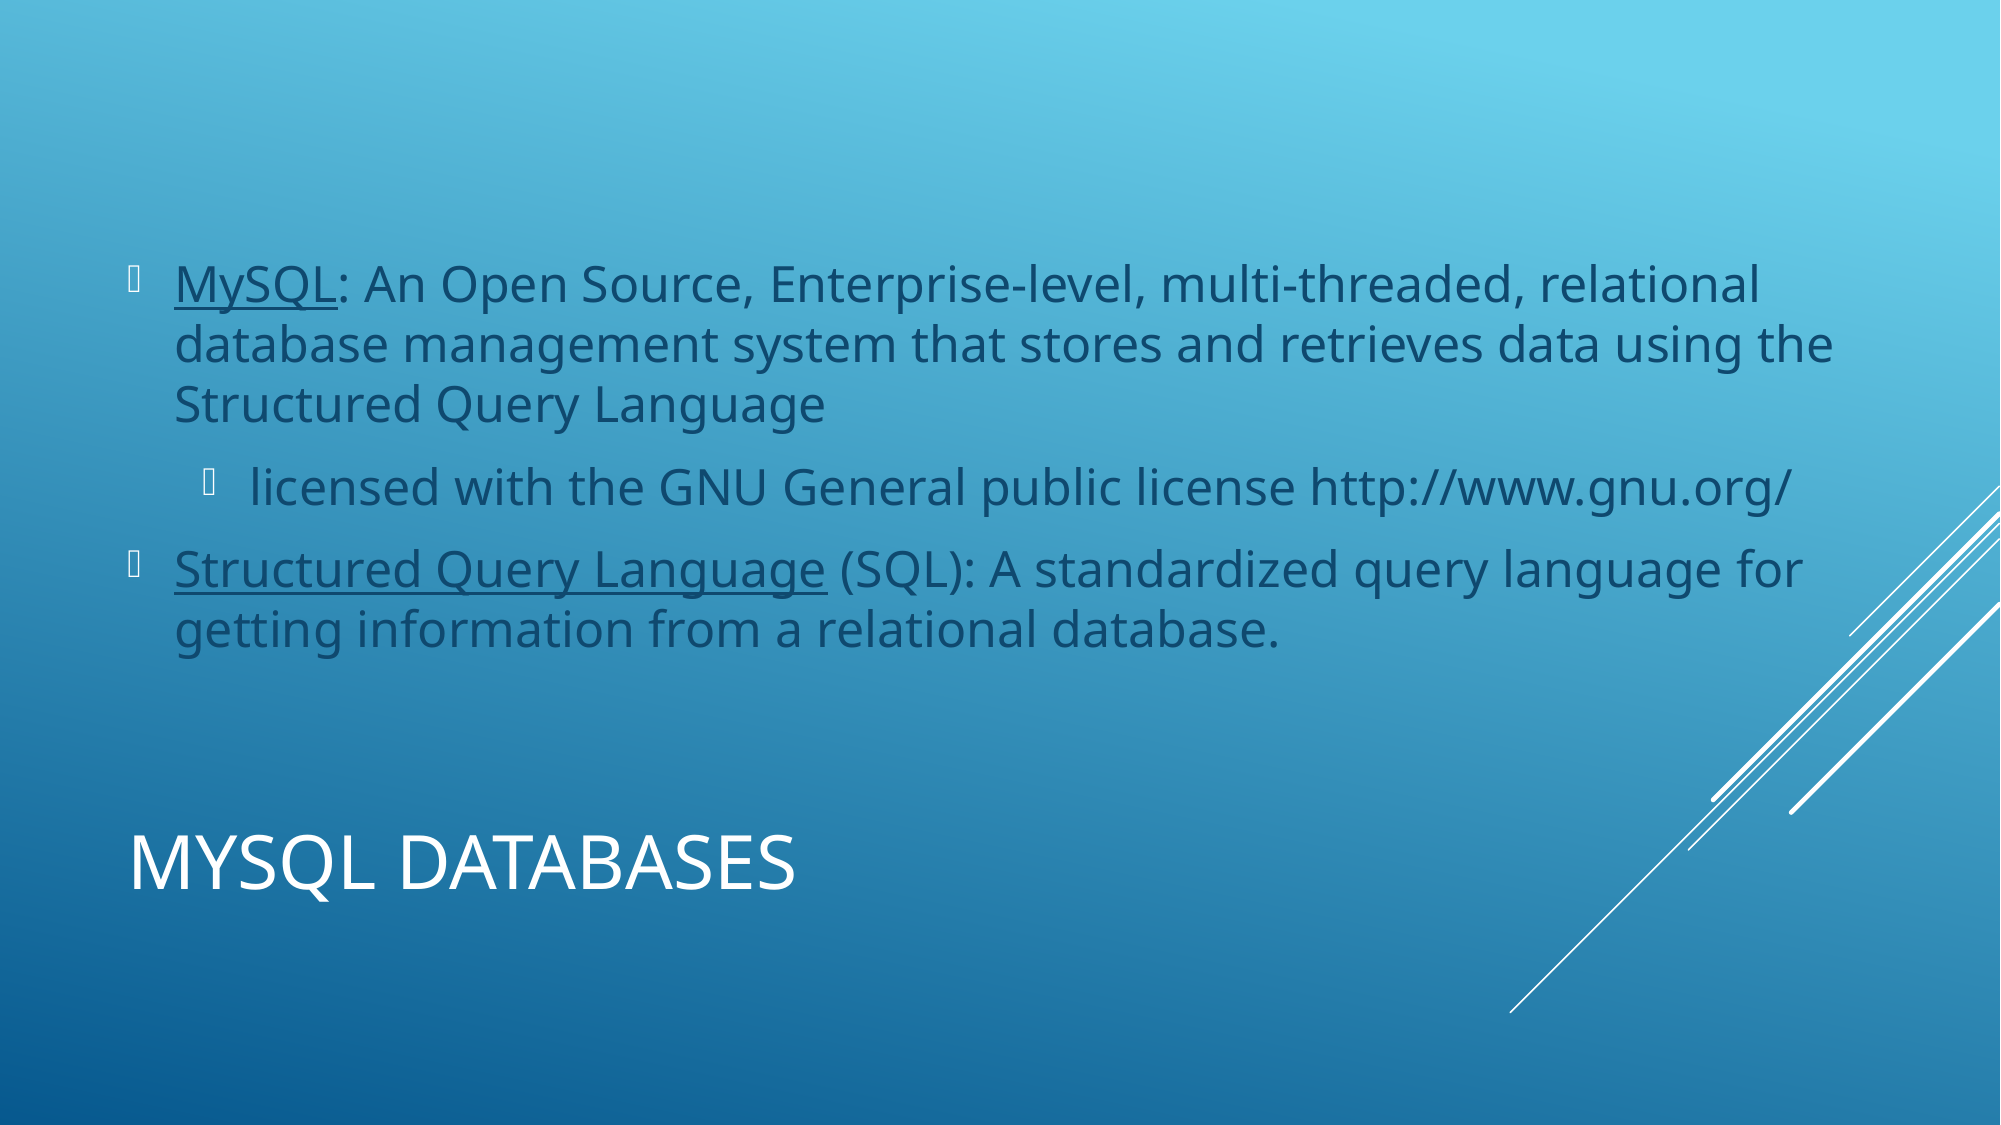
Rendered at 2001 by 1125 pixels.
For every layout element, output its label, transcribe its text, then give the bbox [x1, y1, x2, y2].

title MYSQL Databases [112, 799, 1513, 984]
list MySQL: An Open Source, Enterprise-level, multi-threaded, relational database management system that stores and retrieves data using the Structured Query Language licensed with the GNU General public license http://www.gnu.org/ Structured Query Language (SQL): A standardized query language for getting information from a relational database. [112, 112, 1946, 799]
